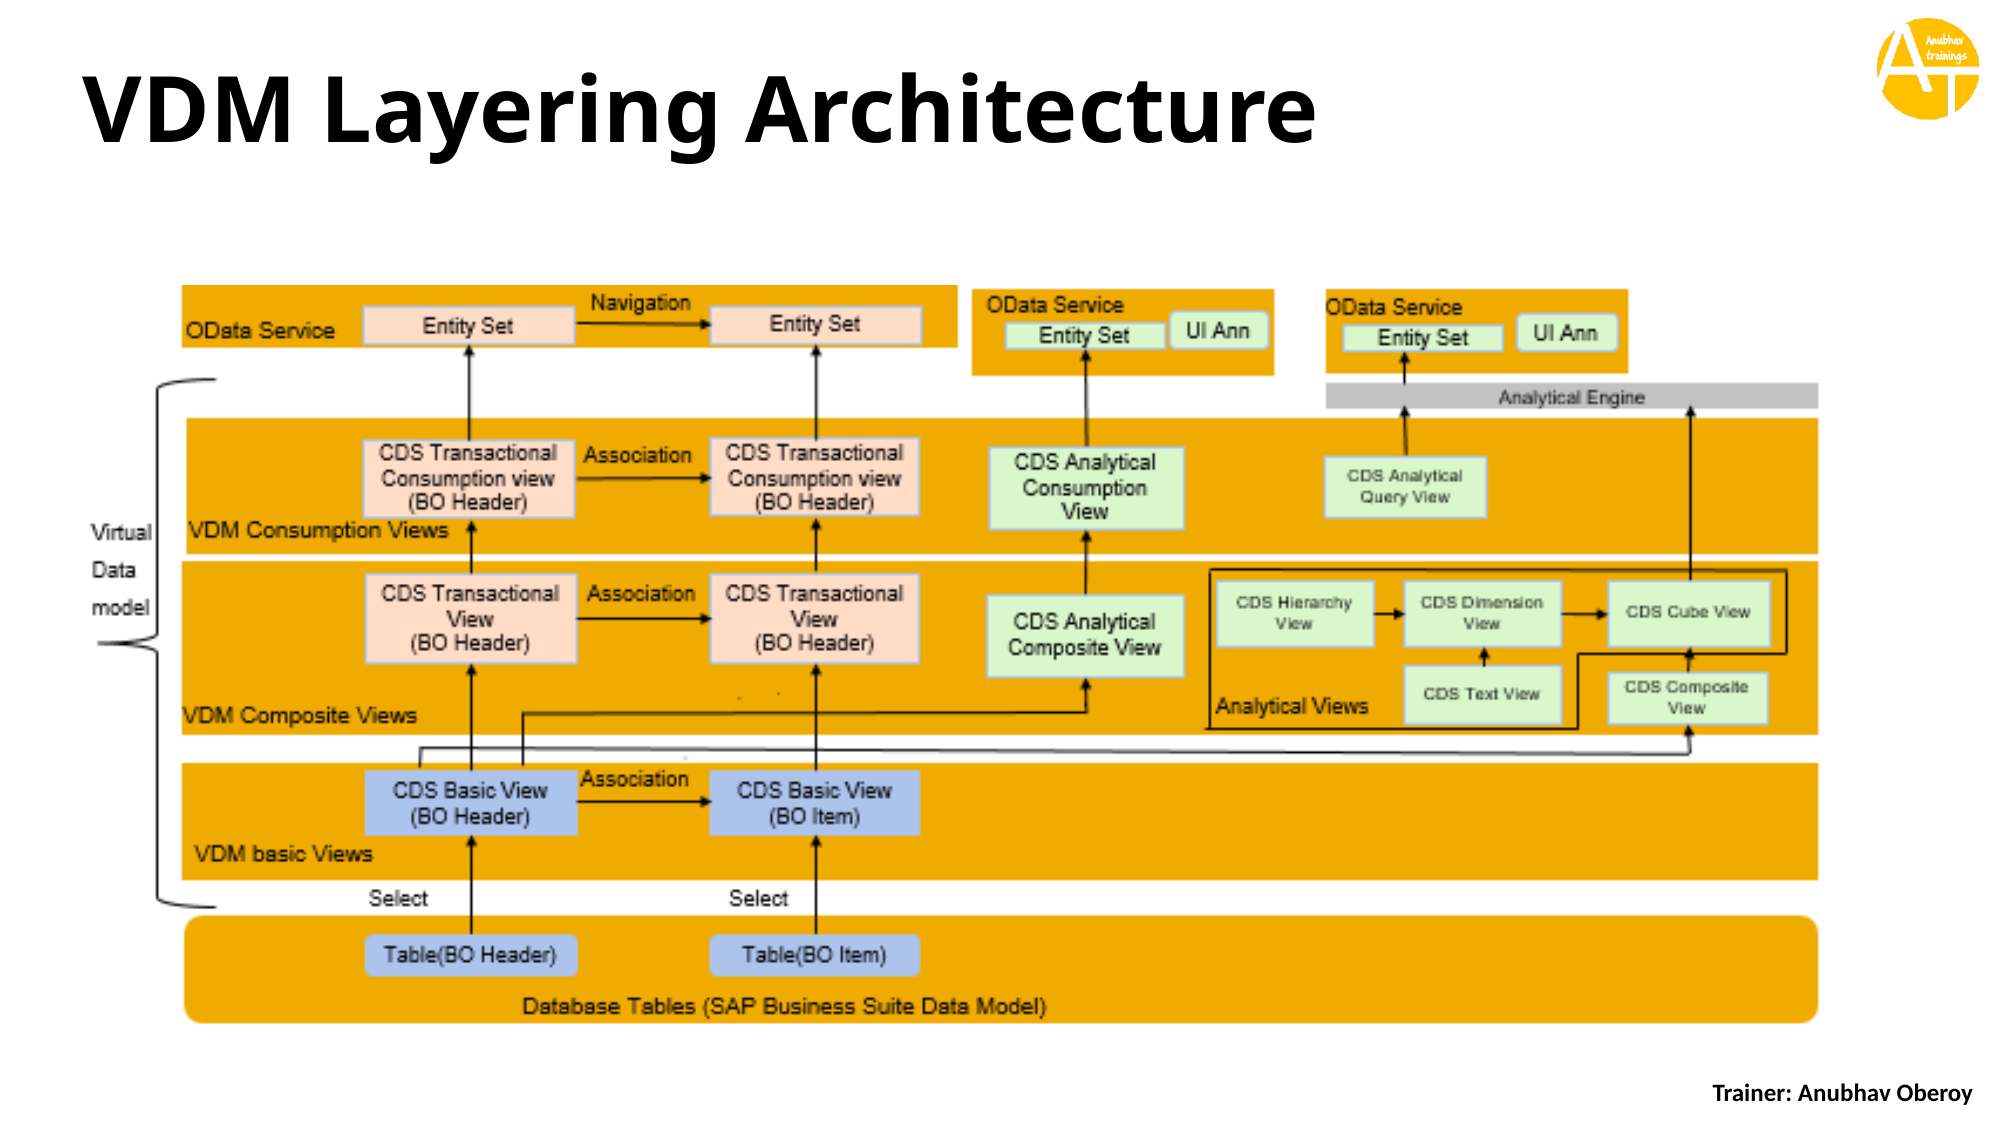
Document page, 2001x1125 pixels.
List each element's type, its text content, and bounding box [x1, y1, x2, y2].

picture [1866, 11, 1985, 128]
text_box VDM Layering Architecture [67, 55, 1921, 173]
footer Trainer: Anubhav Oberoy [1660, 1074, 2000, 1108]
text_box [42, 30, 1866, 148]
picture [77, 285, 1901, 1071]
